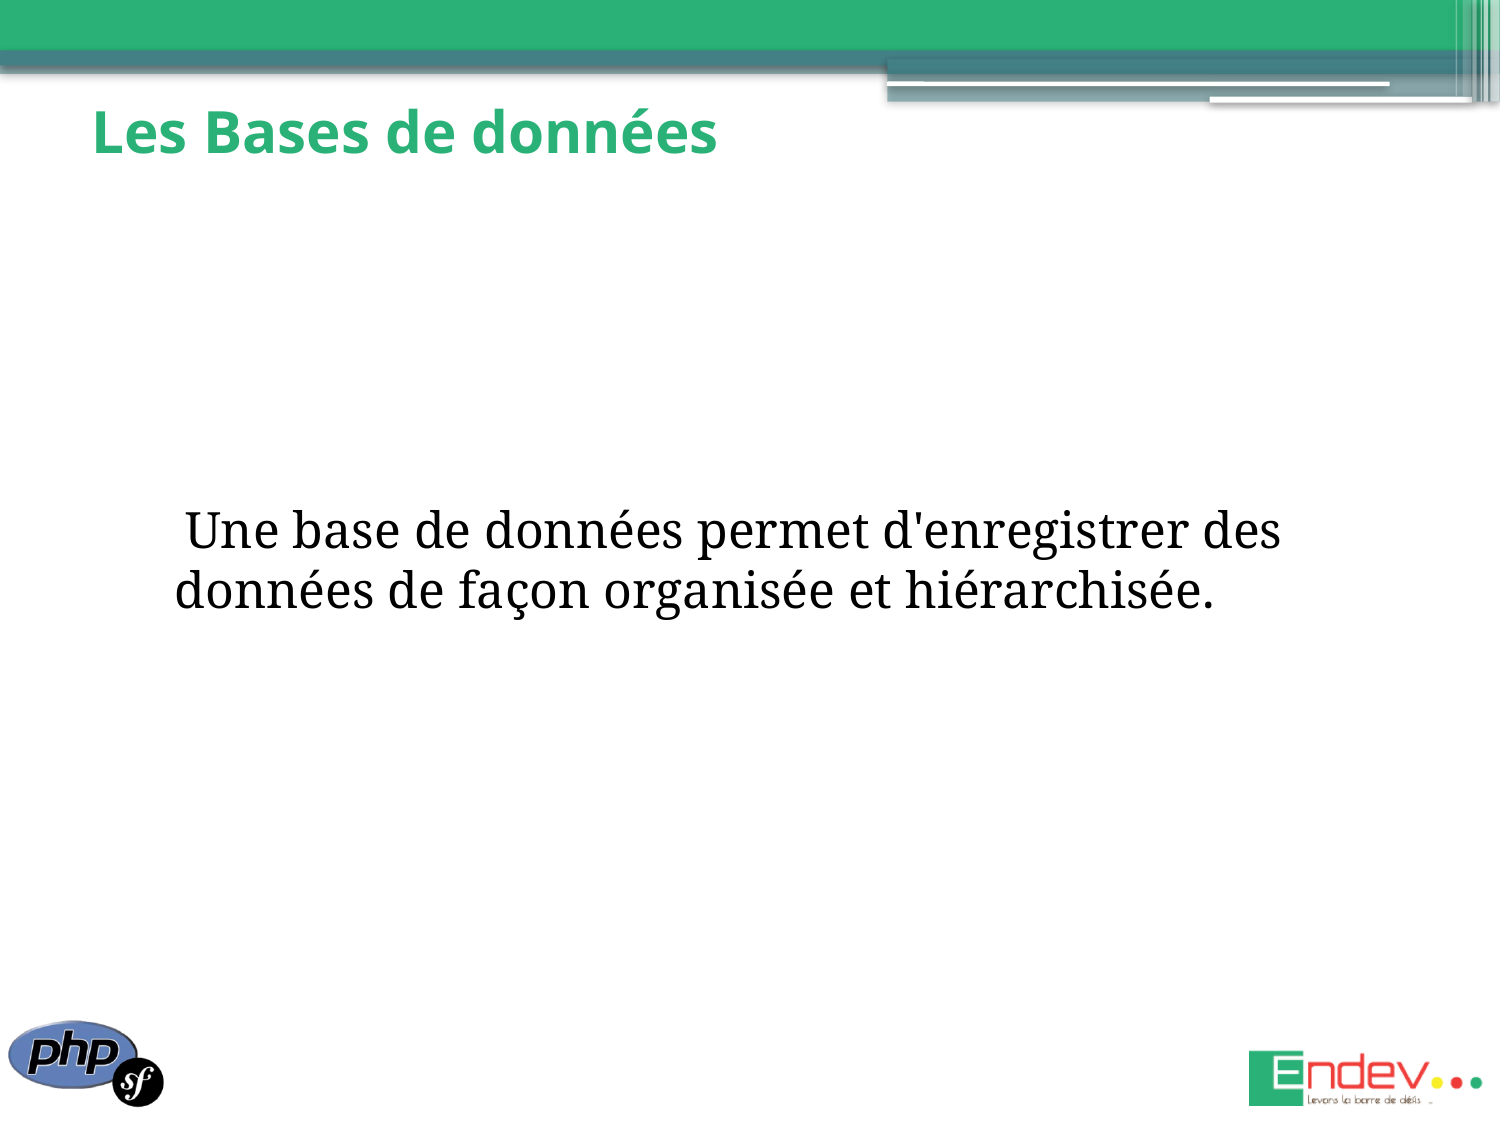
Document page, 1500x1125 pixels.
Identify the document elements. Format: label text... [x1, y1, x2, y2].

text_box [5, 1011, 1483, 1119]
title Les Bases de données [76, 42, 1427, 218]
list Une base de données permet d'enregistrer des données de façon organisée et hiérarchisée. [100, 491, 1451, 587]
